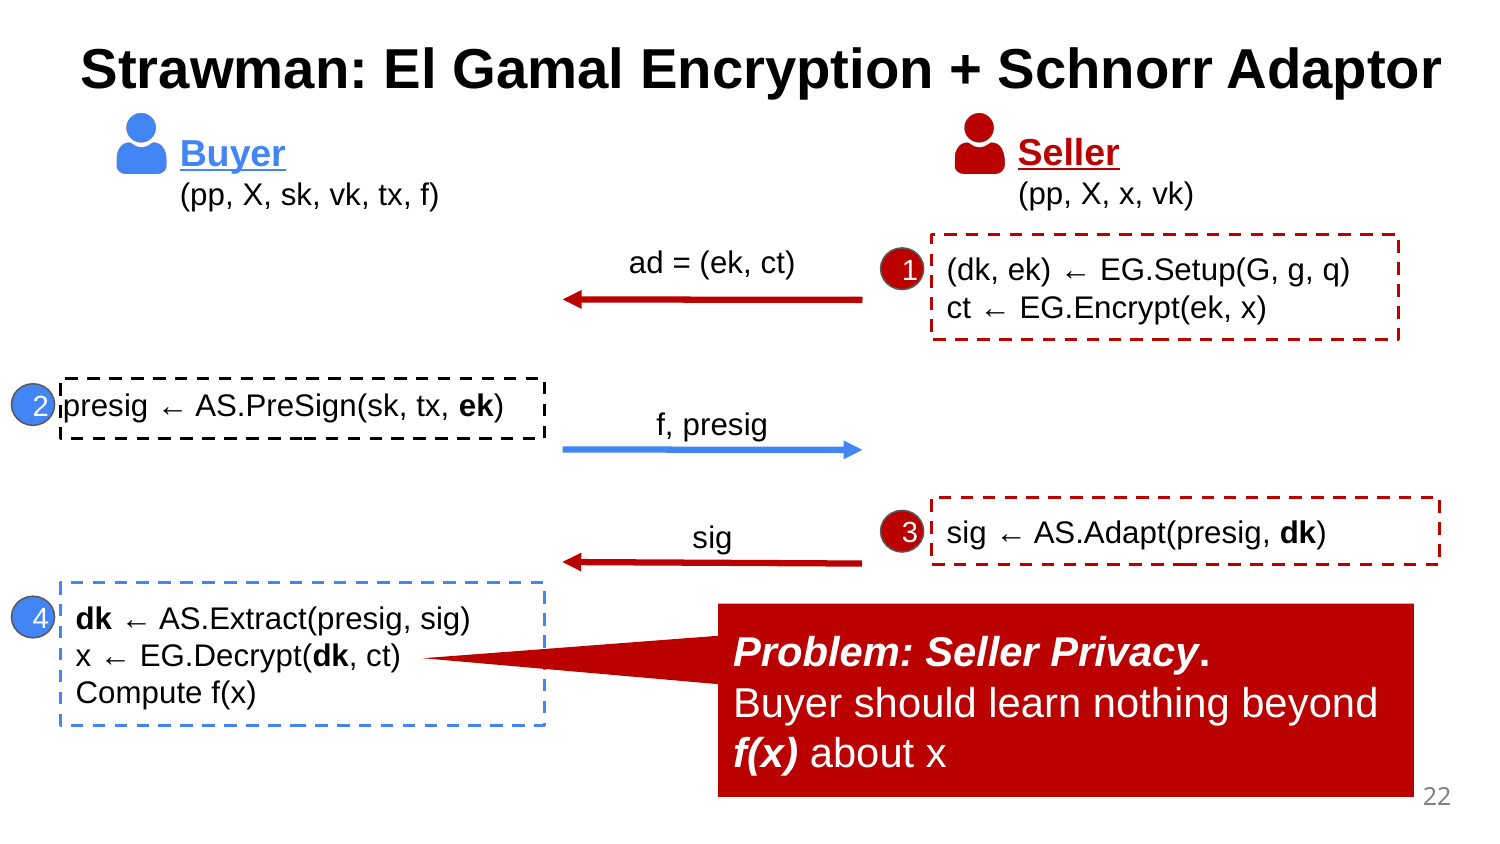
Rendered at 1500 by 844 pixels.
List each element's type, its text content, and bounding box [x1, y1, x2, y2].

text_box Seller (pp, X, x, vk) [1002, 113, 1210, 226]
picture [116, 113, 167, 175]
text_box sig ← AS.Adapt(presig, dk) [931, 497, 1440, 565]
text_box 4 [11, 596, 55, 638]
text_box Buyer (pp, X, sk, vk, tx, f) [164, 113, 486, 227]
text_box sig [659, 509, 766, 560]
text_box 3 [880, 510, 924, 553]
picture [954, 113, 1006, 175]
text_box dk ← AS.Extract(presig, sig) x ← EG.Decrypt(dk, ct) Compute f(x) [60, 582, 545, 726]
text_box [47, 370, 605, 439]
slide_number ‹#› [1413, 546, 1457, 844]
text_box Problem: Seller Privacy. Buyer should learn nothing beyond f(x) about x [423, 603, 1414, 797]
text_box (dk, ek) ← EG.Setup(G, g, q) ct ← EG.Encrypt(ek, x) [931, 314, 1399, 340]
list Strawman: El Gamal Encryption + Schnorr Adaptor [75, 0, 1500, 314]
text_box f, presig [606, 396, 821, 447]
text_box 2 [11, 383, 42, 426]
